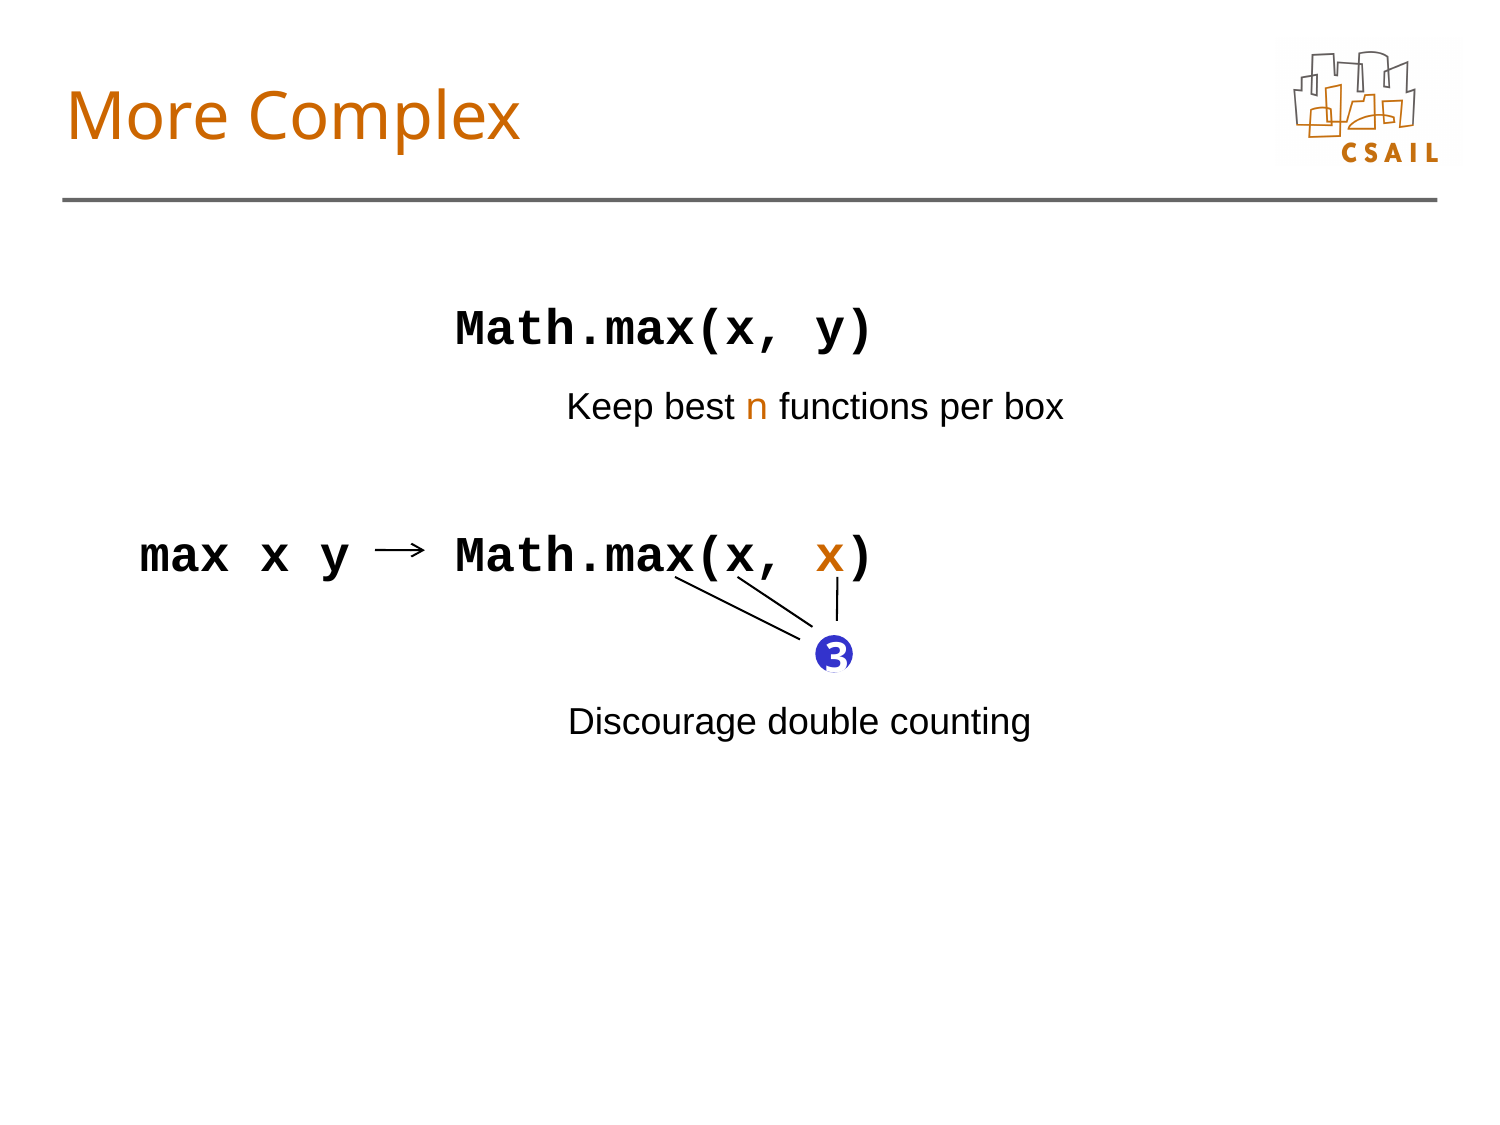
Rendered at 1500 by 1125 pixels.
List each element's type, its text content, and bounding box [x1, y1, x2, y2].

text_box .Math.max(x, x).......... [387, 513, 1213, 589]
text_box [737, 576, 813, 628]
text_box Keep best n functions per box [551, 374, 1080, 435]
text_box .Math.max(x, y).......... [387, 287, 1213, 363]
picture [1275, 37, 1463, 166]
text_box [810, 623, 863, 690]
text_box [674, 576, 801, 640]
text_box max x y . [124, 514, 669, 590]
title More Complex [49, 62, 1263, 163]
text_box Discourage double counting [553, 689, 1047, 750]
